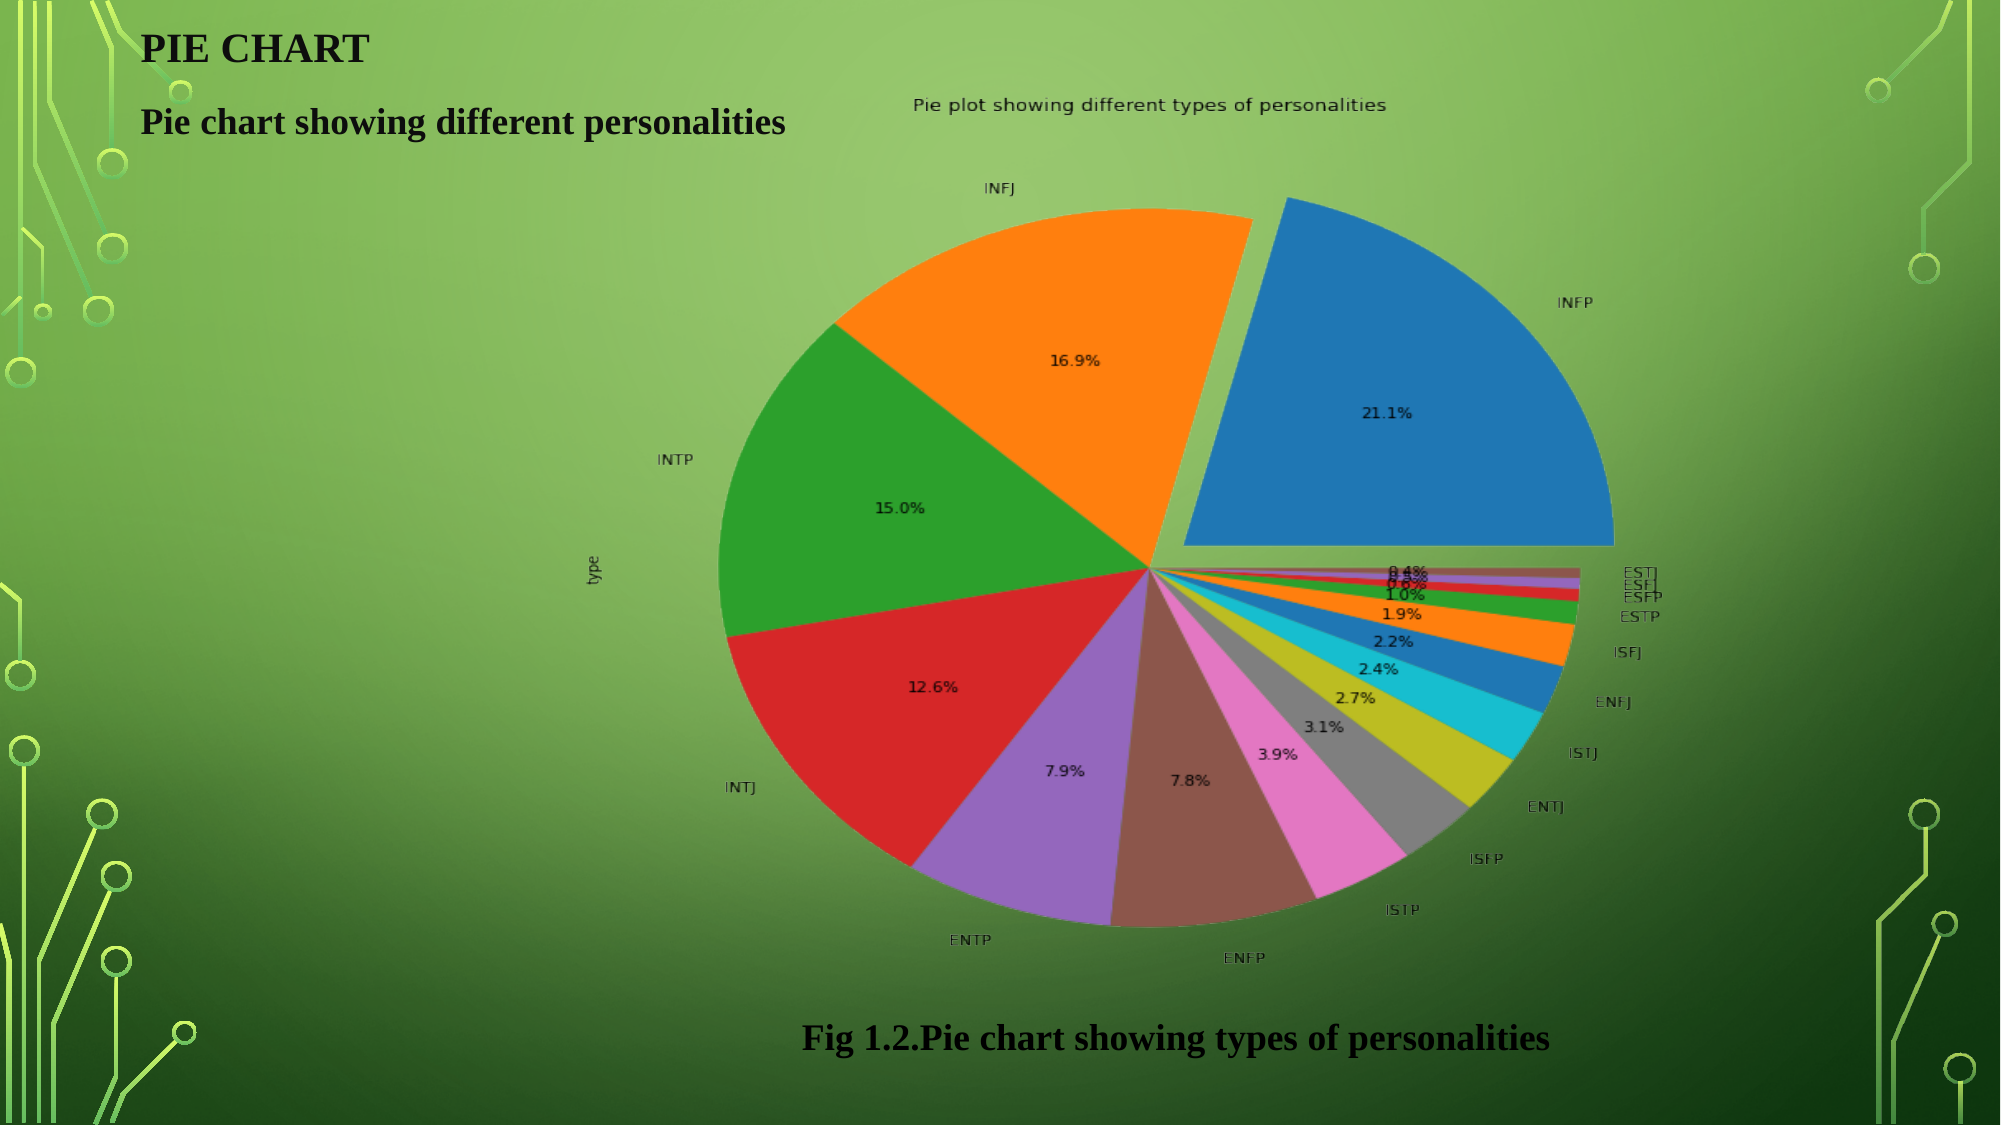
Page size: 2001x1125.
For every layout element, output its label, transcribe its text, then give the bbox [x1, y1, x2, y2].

text_box Pie chart showing different personalities [125, 89, 575, 150]
picture [575, 88, 1700, 1027]
text_box Fig 1.2.Pie chart showing types of personalities [787, 1027, 1642, 1065]
text_box PIE CHART [125, 13, 1486, 79]
